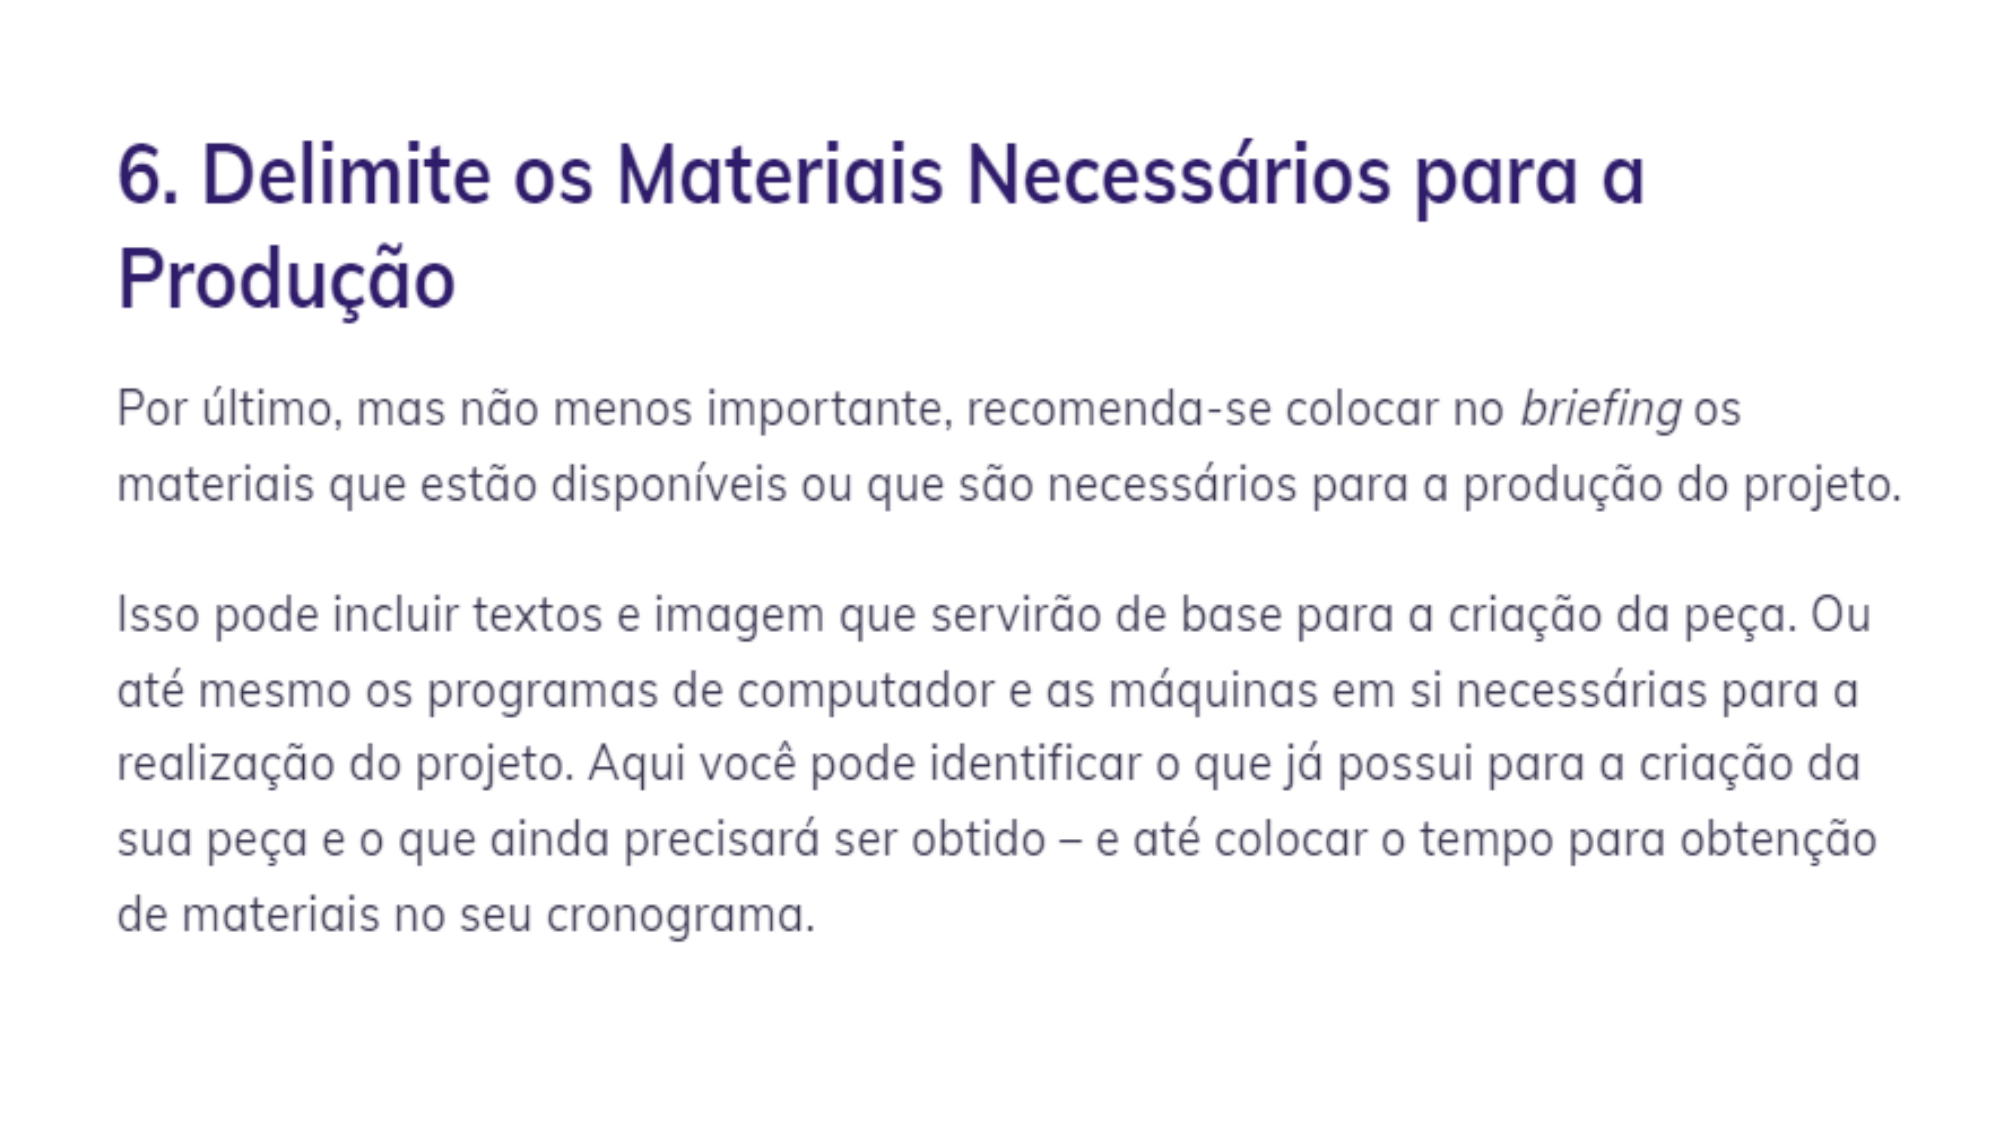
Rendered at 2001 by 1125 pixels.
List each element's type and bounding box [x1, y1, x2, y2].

picture [86, 92, 1960, 1031]
